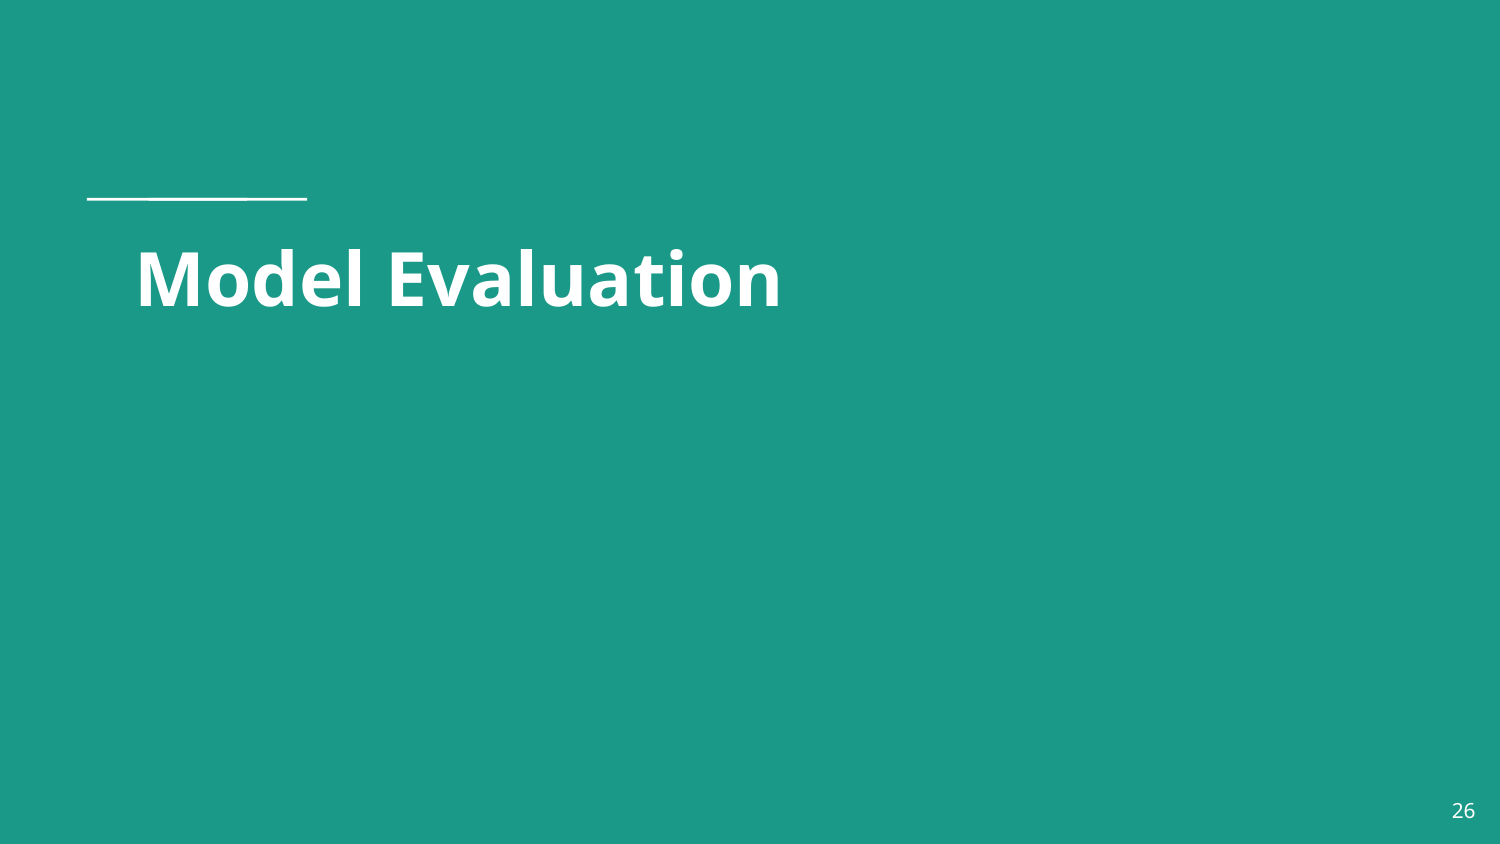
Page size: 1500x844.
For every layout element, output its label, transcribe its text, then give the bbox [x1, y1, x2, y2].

slide_number 26 [1400, 779, 1491, 844]
title Model Evaluation [119, 216, 1381, 466]
